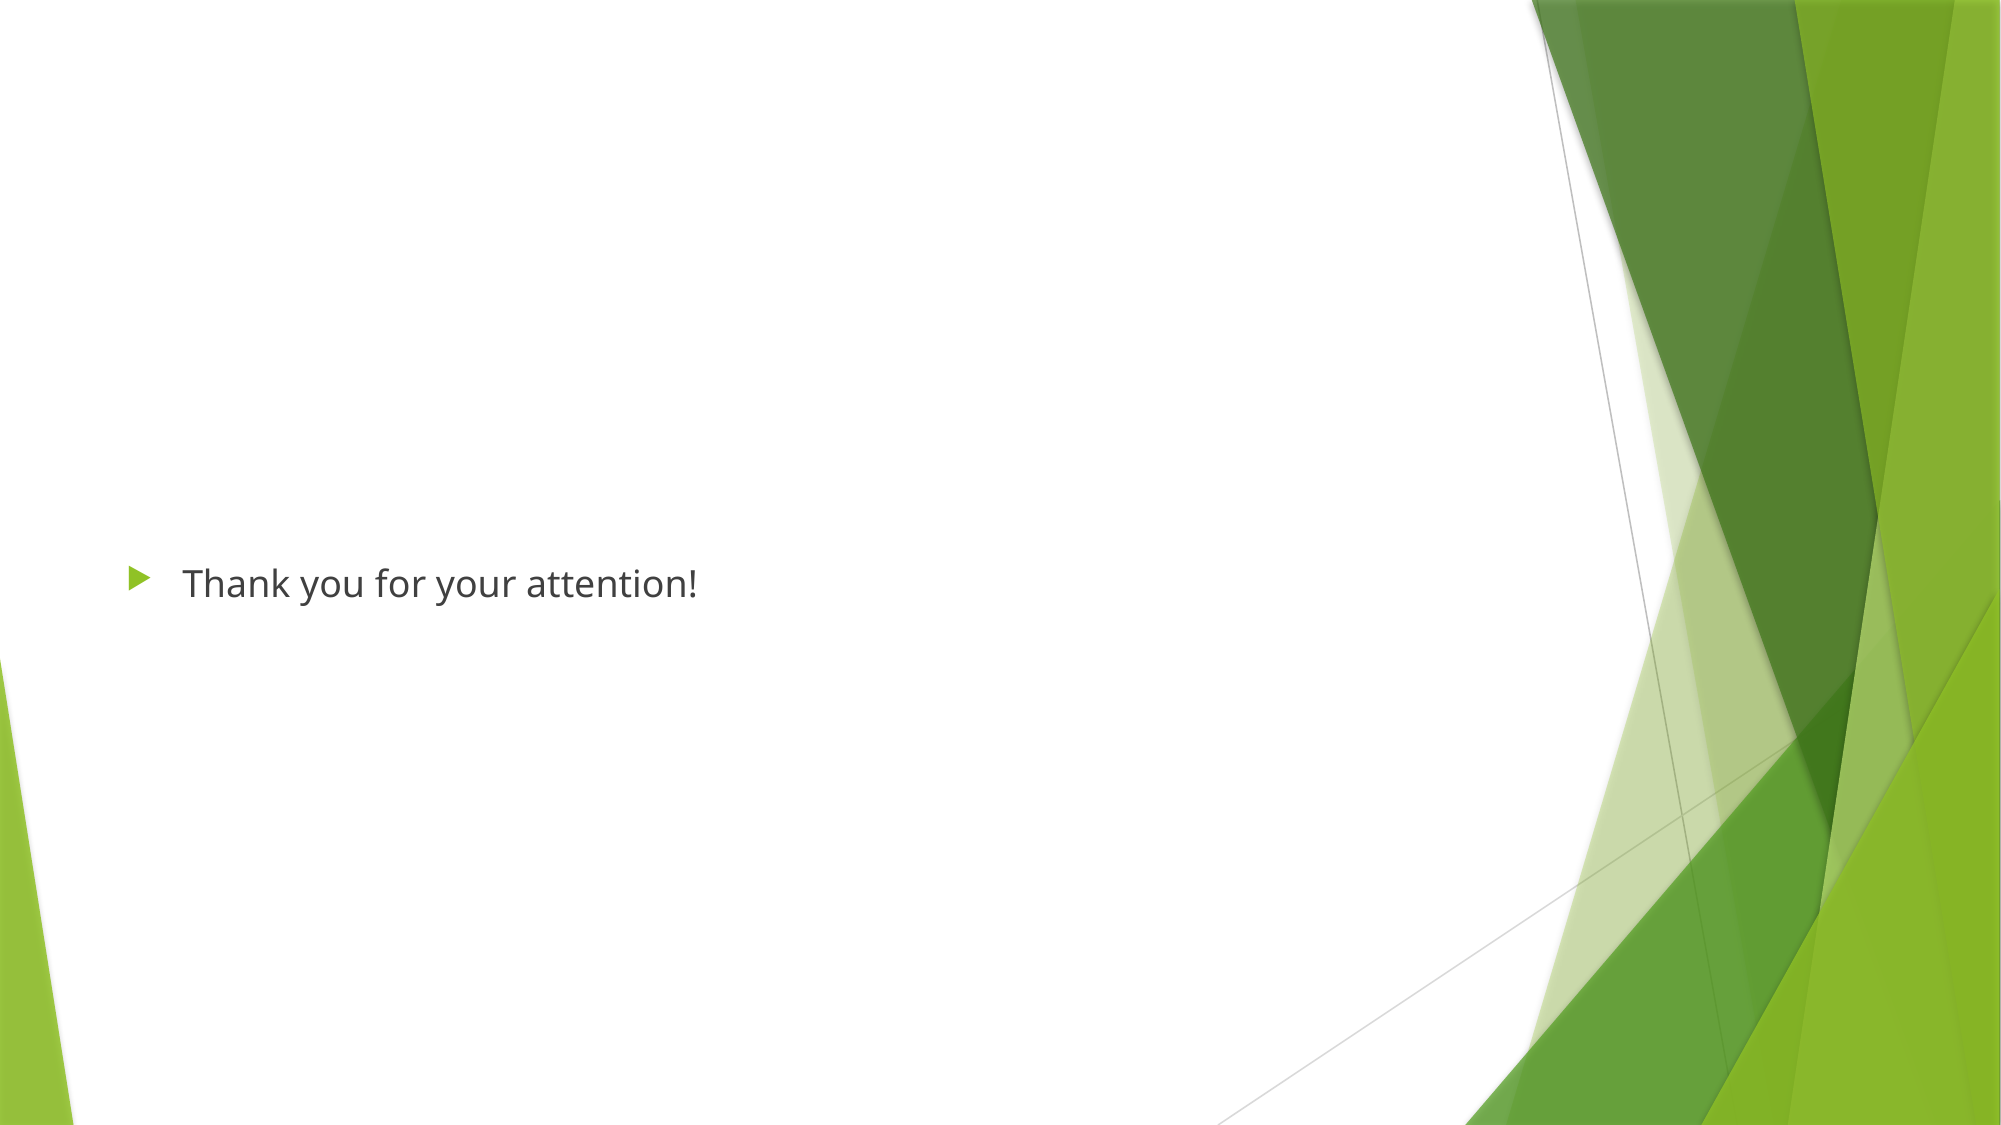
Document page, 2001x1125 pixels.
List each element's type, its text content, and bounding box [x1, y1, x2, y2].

list Thank you for your attention! [111, 354, 1522, 992]
